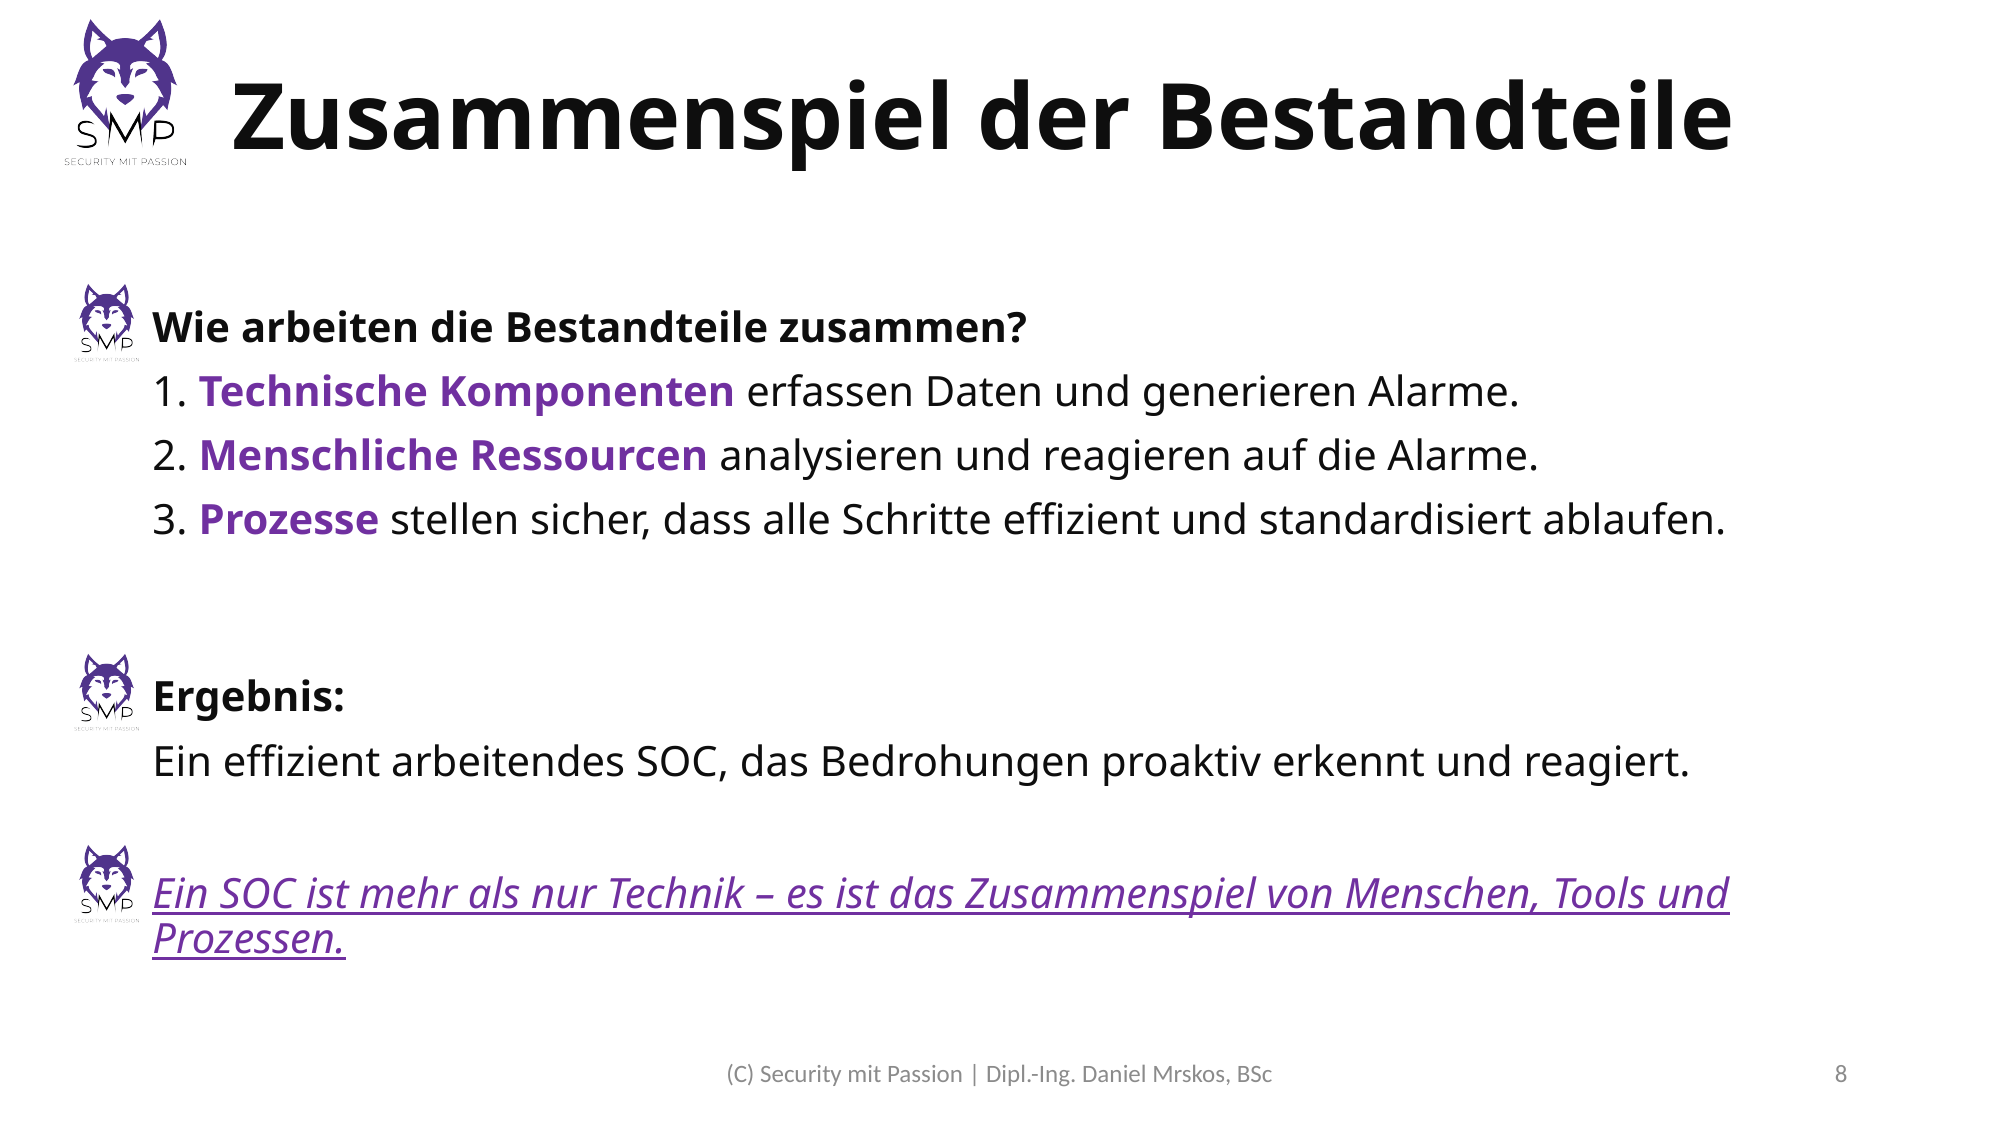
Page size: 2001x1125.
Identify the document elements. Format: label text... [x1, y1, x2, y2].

picture [32, 0, 218, 185]
title Zusammenspiel der Bestandteile [217, 11, 1943, 230]
list Wie arbeiten die Bestandteile zusammen? 1. Technische Komponenten erfassen Daten und generieren Alarme. 2. Menschliche Ressourcen analysieren und reagieren auf die Alarme. 3. Prozesse stellen sicher, dass alle Schritte effizient und standardisiert ablaufen. Ergebnis: Ein effizient arbeitendes SOC, das Bedrohungen proaktiv erkennt und reagiert. Ein SOC ist mehr als nur Technik – es ist das Zusammenspiel von Menschen, Tools und Prozessen. [137, 299, 1863, 1014]
picture [57, 643, 156, 741]
picture [57, 834, 156, 933]
picture [57, 273, 156, 372]
footer (C) Security mit Passion | Dipl.-Ing. Daniel Mrskos, BSc [662, 1042, 1338, 1103]
slide_number 8 [1412, 1042, 1863, 1103]
